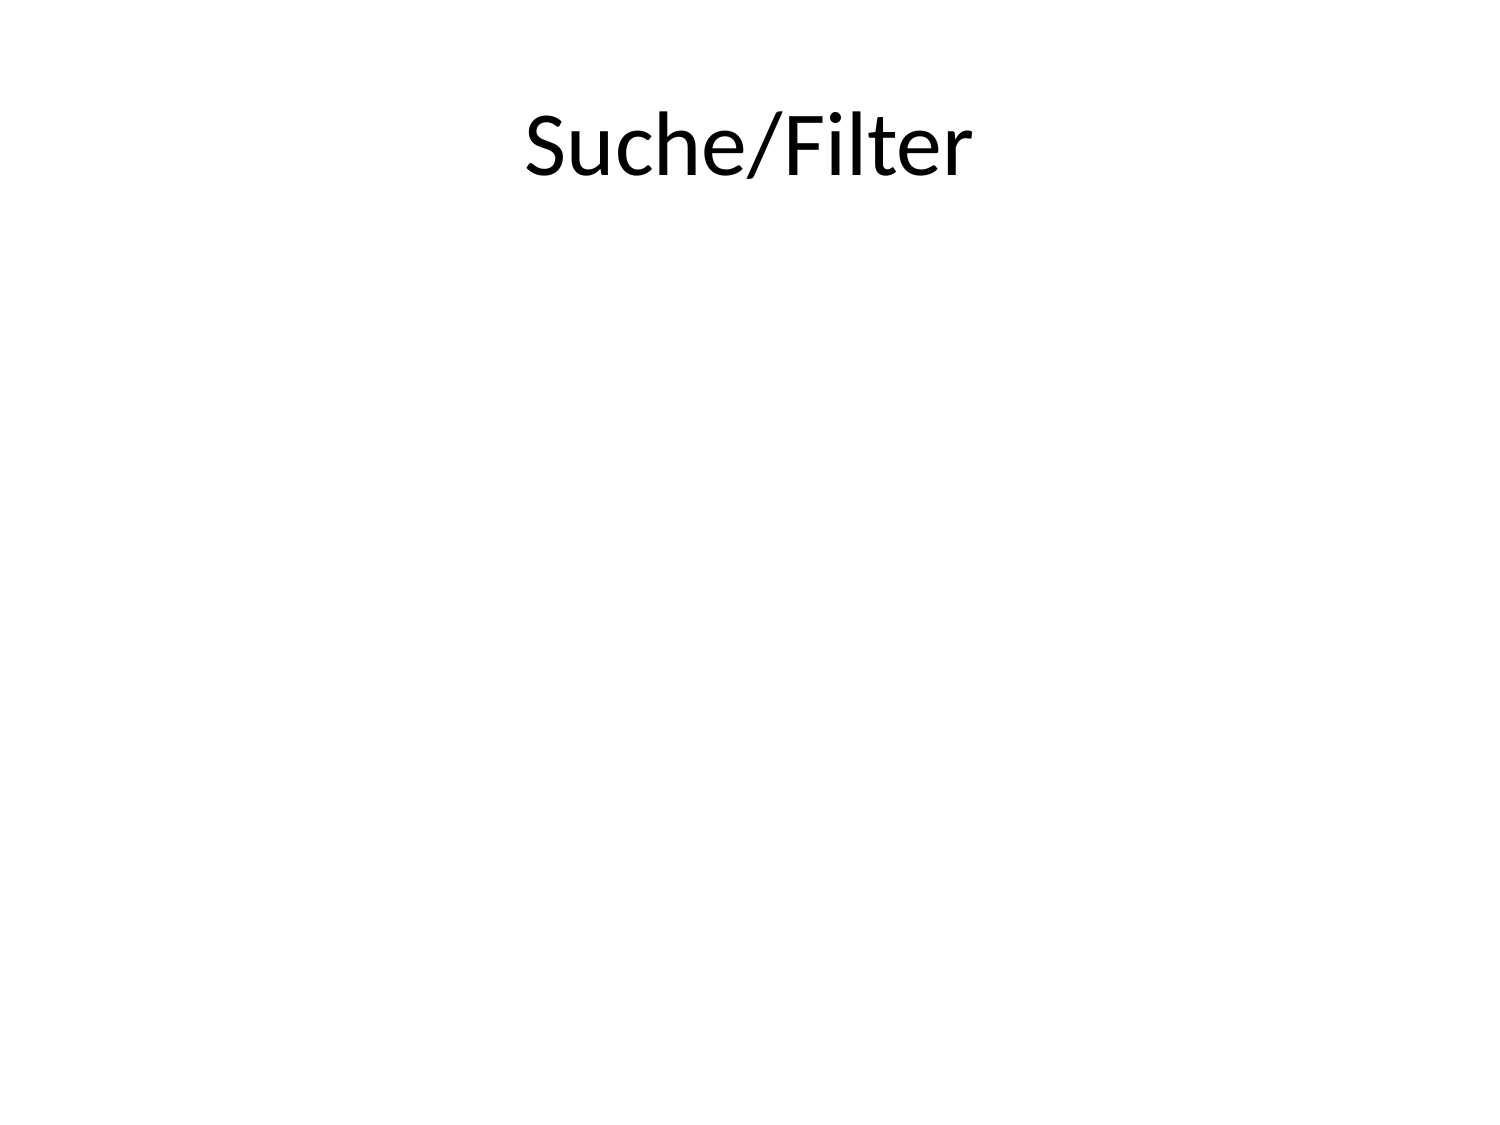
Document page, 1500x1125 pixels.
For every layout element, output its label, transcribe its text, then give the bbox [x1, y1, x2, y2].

title Suche/Filter [75, 45, 1425, 233]
